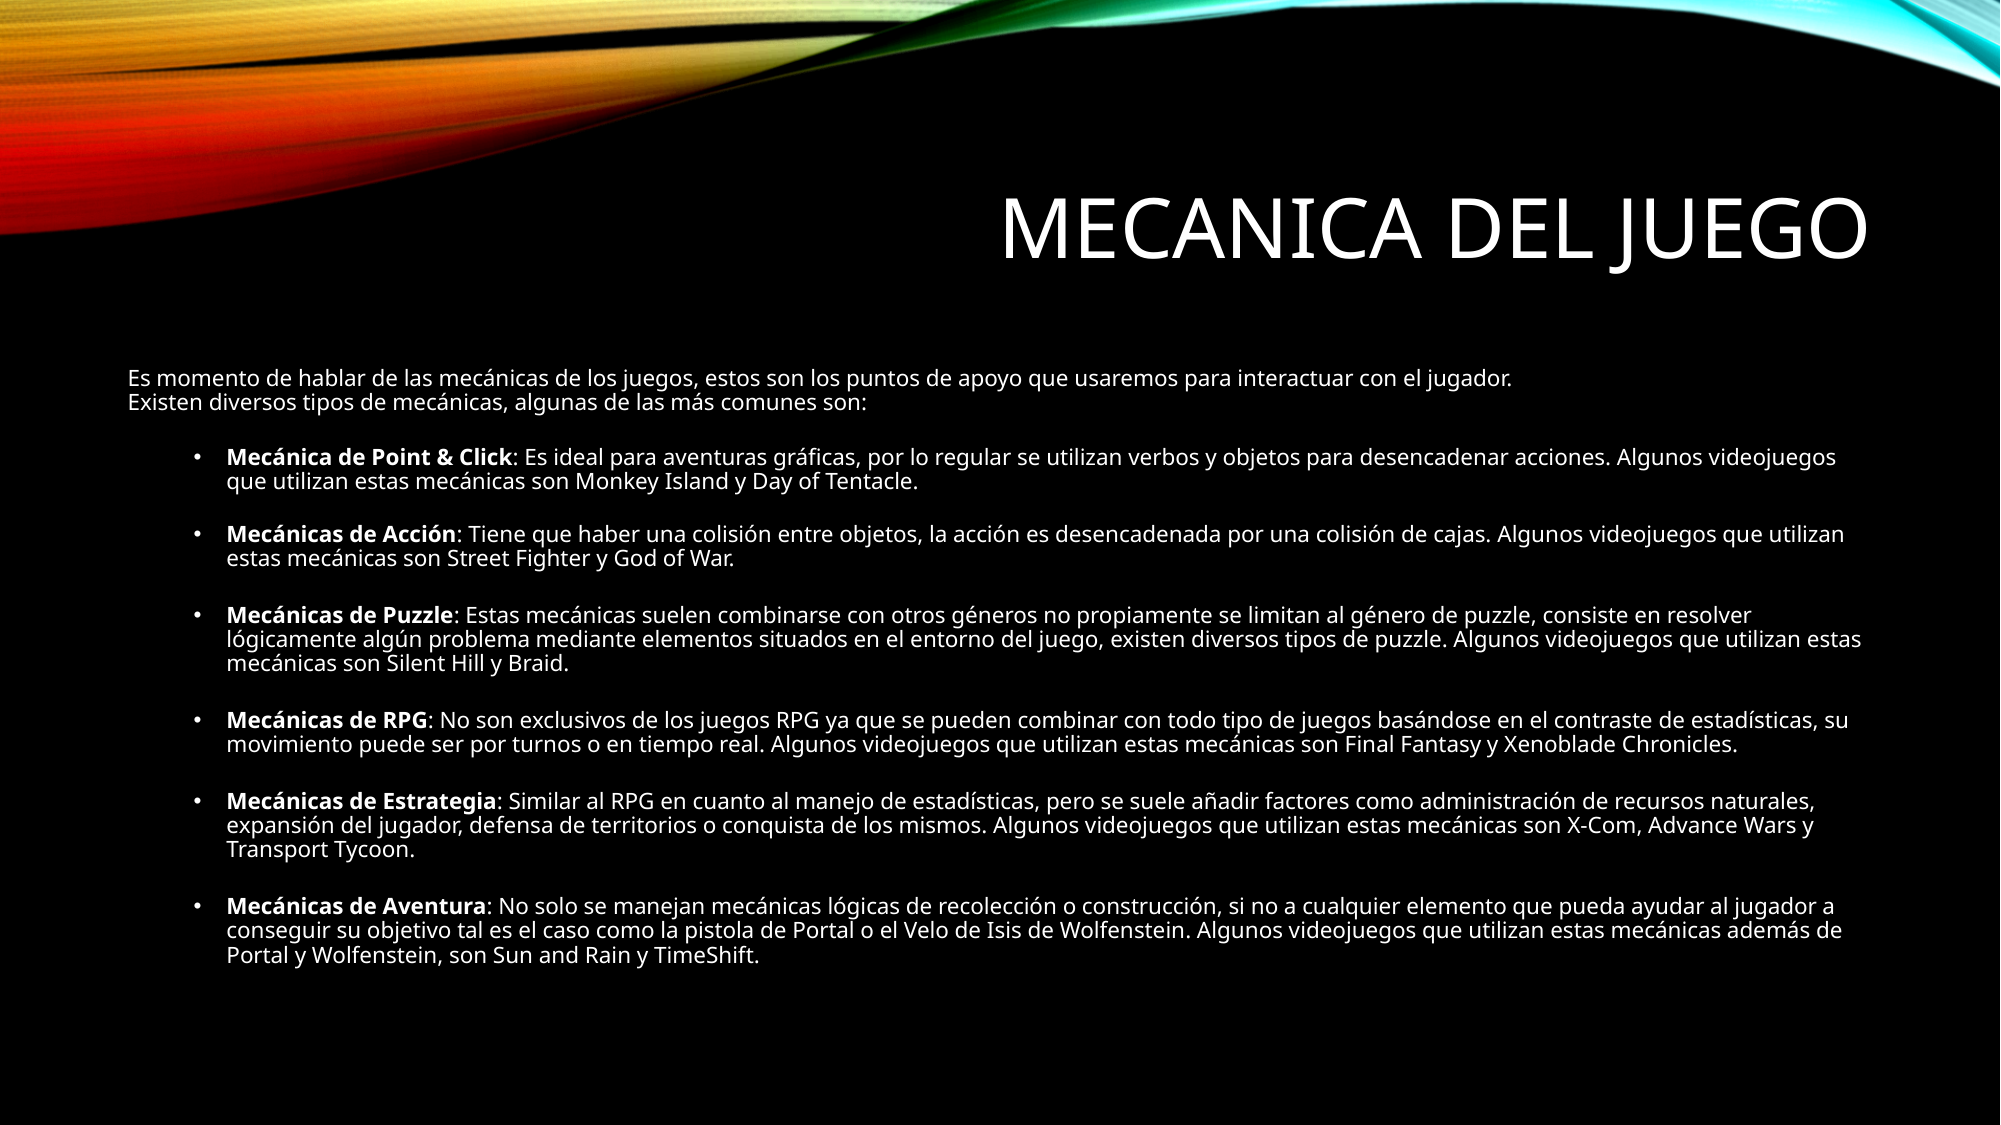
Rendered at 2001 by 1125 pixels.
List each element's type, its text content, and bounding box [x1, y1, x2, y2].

picture [0, 0, 2000, 237]
title MECANICA DEL JUEGO [474, 125, 1888, 338]
list Es momento de hablar de las mecánicas de los juegos, estos son los puntos de apoyo que usaremos para interactuar con el jugador. Existen diversos tipos de mecánicas, algunas de las más comunes son: Mecánica de Point & Click: Es ideal para aventuras gráficas, por lo regular se utilizan verbos y objetos para desencadenar acciones. Algunos videojuegos que utilizan estas mecánicas son Monkey Island y Day of Tentacle. Mecánicas de Acción: Tiene que haber una colisión entre objetos, la acción es desencadenada por una colisión de cajas. Algunos videojuegos que utilizan estas mecánicas son Street Fighter y God of War. Mecánicas de Puzzle: Estas mecánicas suelen combinarse con otros géneros no propiamente se limitan al género de puzzle, consiste en resolver lógicamente algún problema mediante elementos situados en el entorno del juego, existen diversos tipos de puzzle. Algunos videojuegos que utilizan estas mecánicas son Silent Hill y Braid. Mecánicas de RPG: No son exclusivos de los juegos RPG ya que se pueden combinar con todo tipo de juegos basándose en el contraste de estadísticas, su movimiento puede ser por turnos o en tiempo real. Algunos videojuegos que utilizan estas mecánicas son Final Fantasy y Xenoblade Chronicles. Mecánicas de Estrategia: Similar al RPG en cuanto al manejo de estadísticas, pero se suele añadir factores como administración de recursos naturales, expansión del jugador, defensa de territorios o conquista de los mismos. Algunos videojuegos que utilizan estas mecánicas son X-Com, Advance Wars y Transport Tycoon. Mecánicas de Aventura: No solo se manejan mecánicas lógicas de recolección o construcción, si no a cualquier elemento que pueda ayudar al jugador a conseguir su objetivo tal es el caso como la pistola de Portal o el Velo de Isis de Wolfenstein. Algunos videojuegos que utilizan estas mecánicas además de Portal y Wolfenstein, son Sun and Rain y TimeShift. [112, 360, 1888, 1021]
